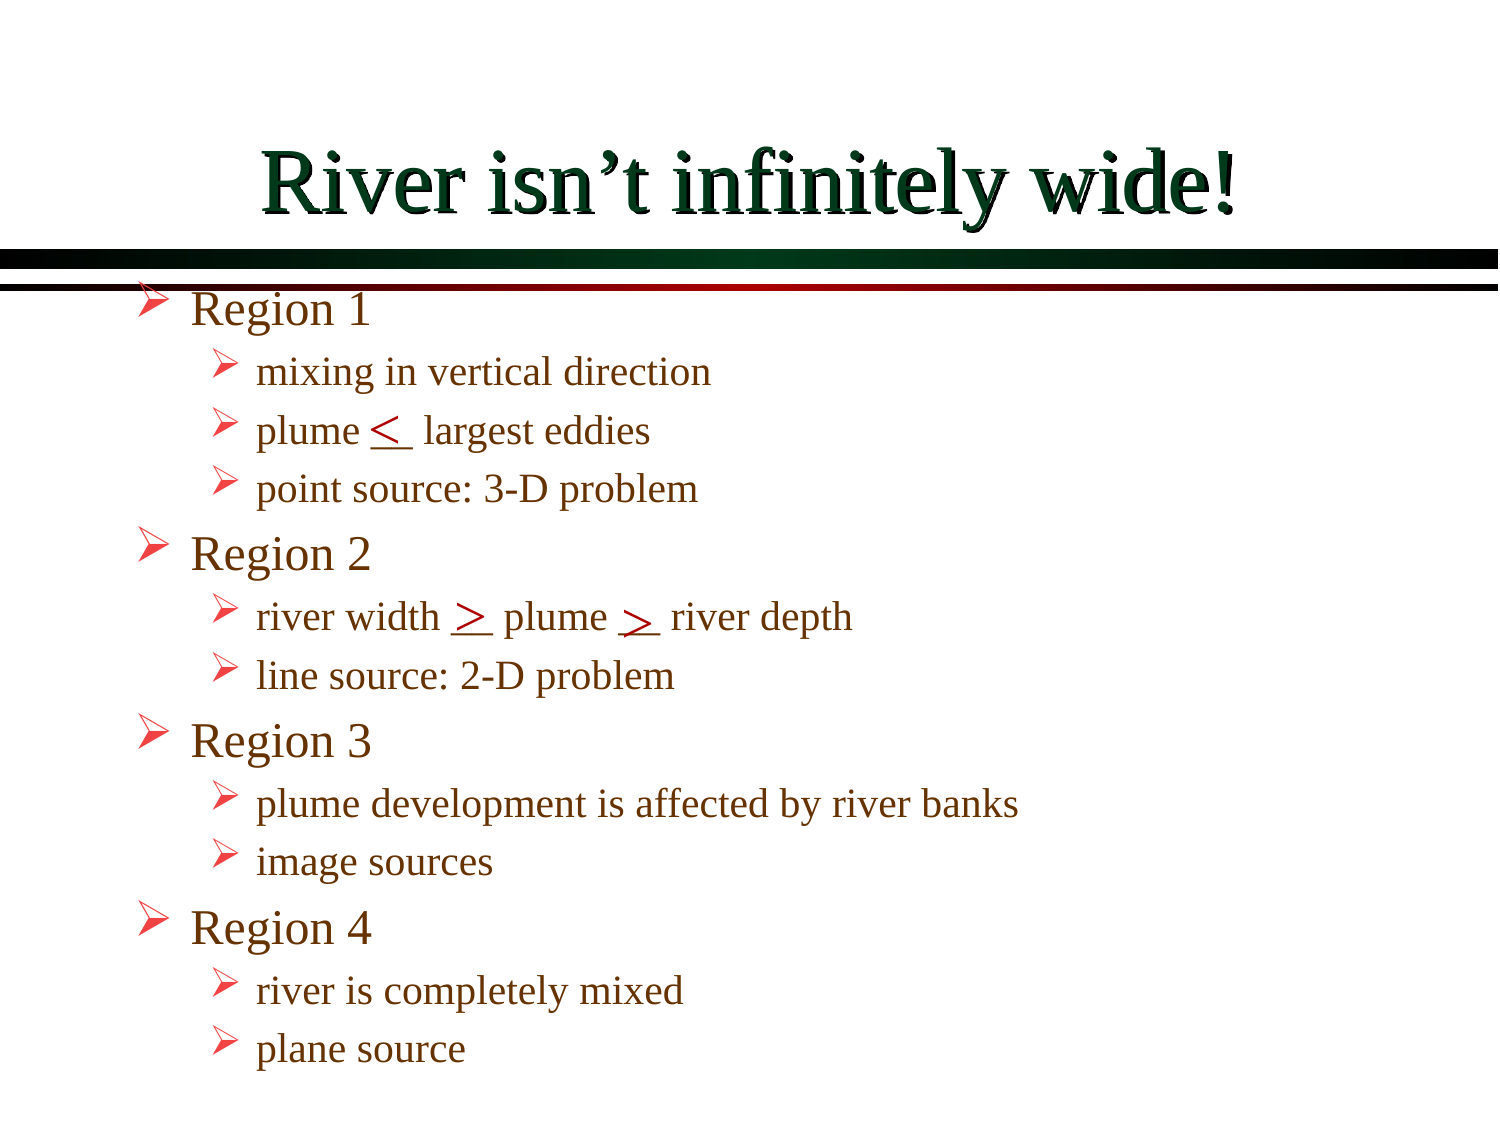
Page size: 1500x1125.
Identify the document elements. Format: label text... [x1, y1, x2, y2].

title River isn’t infinitely wide! [112, 49, 1388, 238]
text_box > [606, 577, 669, 663]
text_box < [354, 383, 417, 469]
text_box > [439, 571, 502, 656]
list Region 1 mixing in vertical direction plume __ largest eddies point source: 3-D problem Region 2 river width __ plume __ river depth line source: 2-D problem Region 3 plume development is affected by river banks image sources Region 4 river is completely mixed plane source [119, 268, 1083, 1125]
